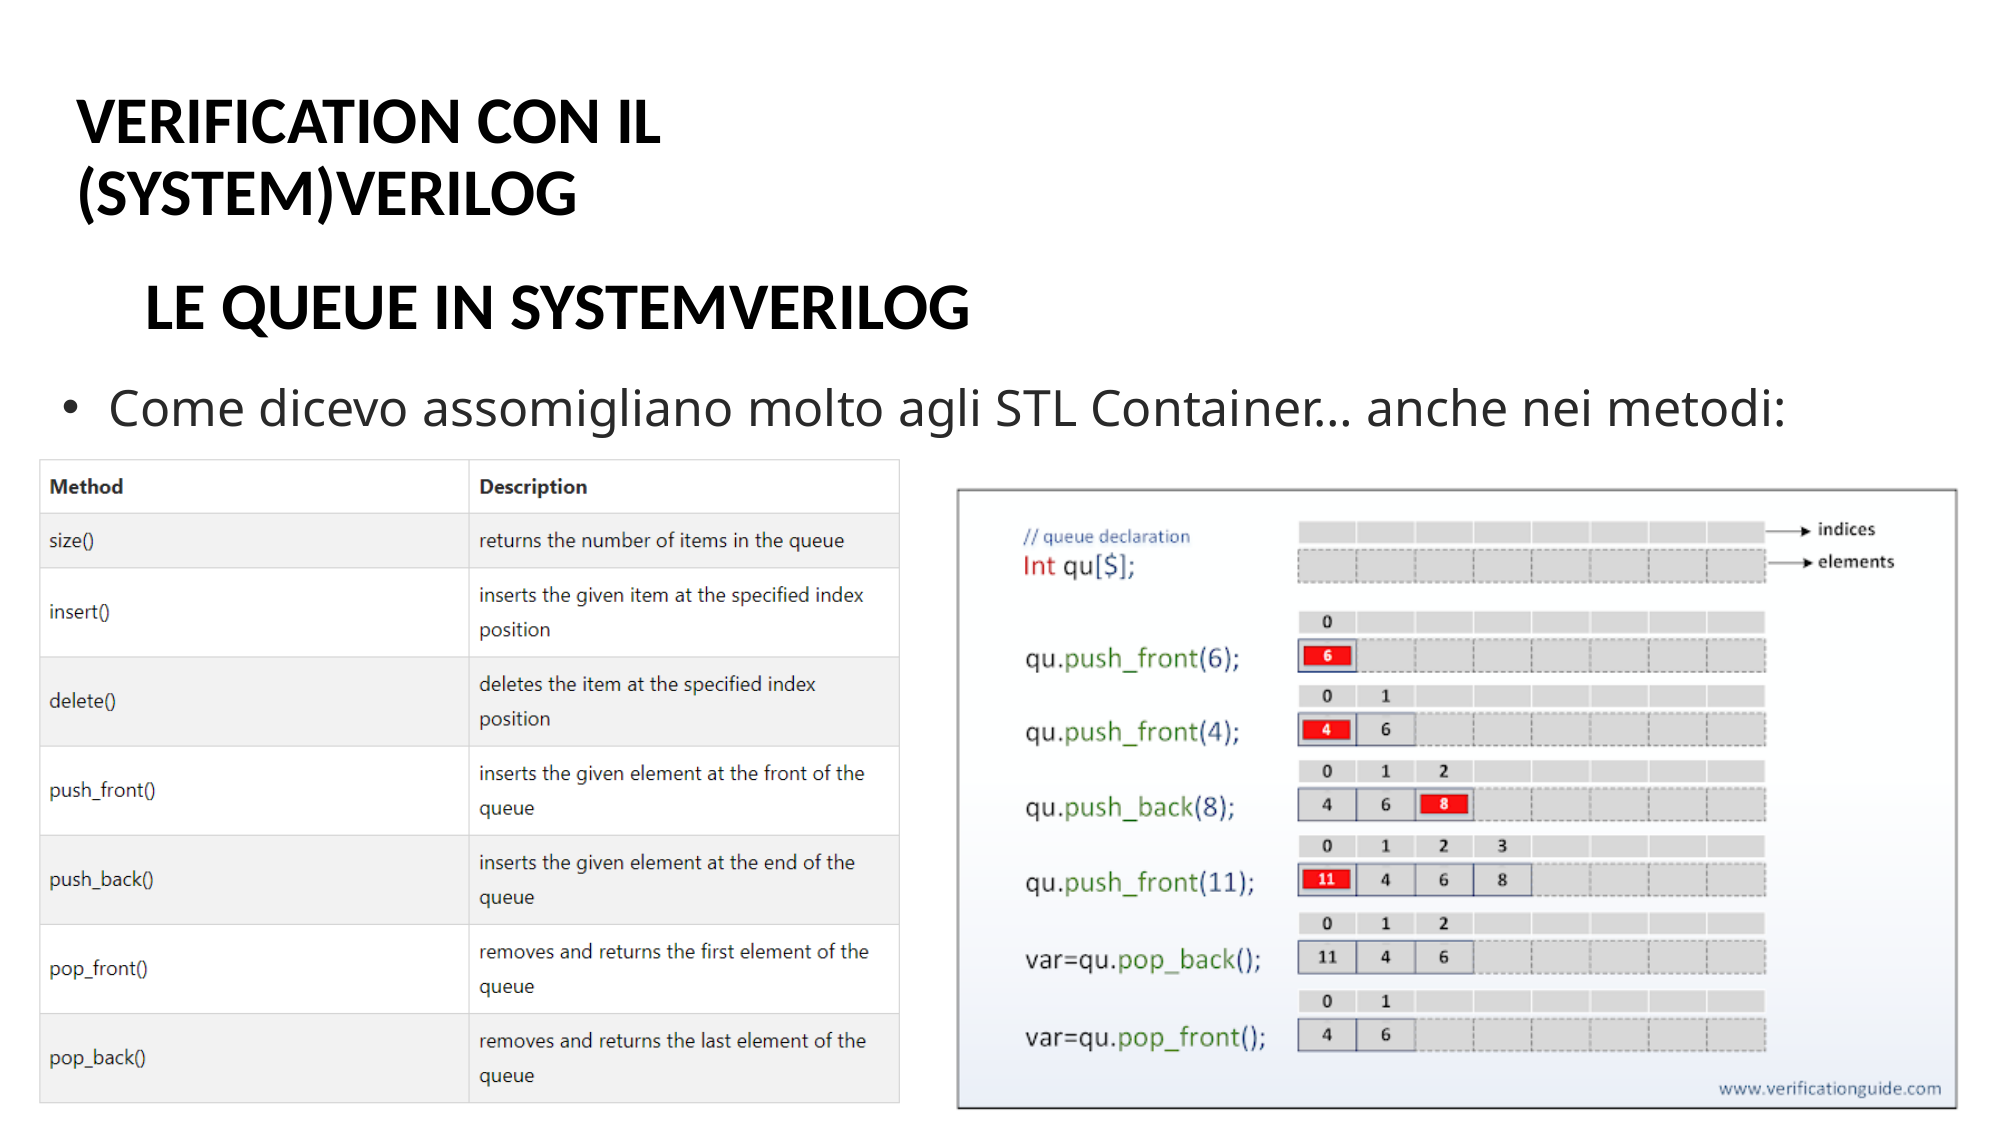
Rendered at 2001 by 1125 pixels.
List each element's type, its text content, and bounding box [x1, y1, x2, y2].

picture [952, 479, 1977, 1125]
text_box Come dicevo assomigliano molto agli STL Container… anche nei metodi: [47, 369, 1828, 490]
picture [36, 457, 910, 1111]
text_box Le Queue in SystemVerilog [130, 264, 1531, 355]
text_box Verification con il (System)Verilog [61, 78, 1147, 175]
